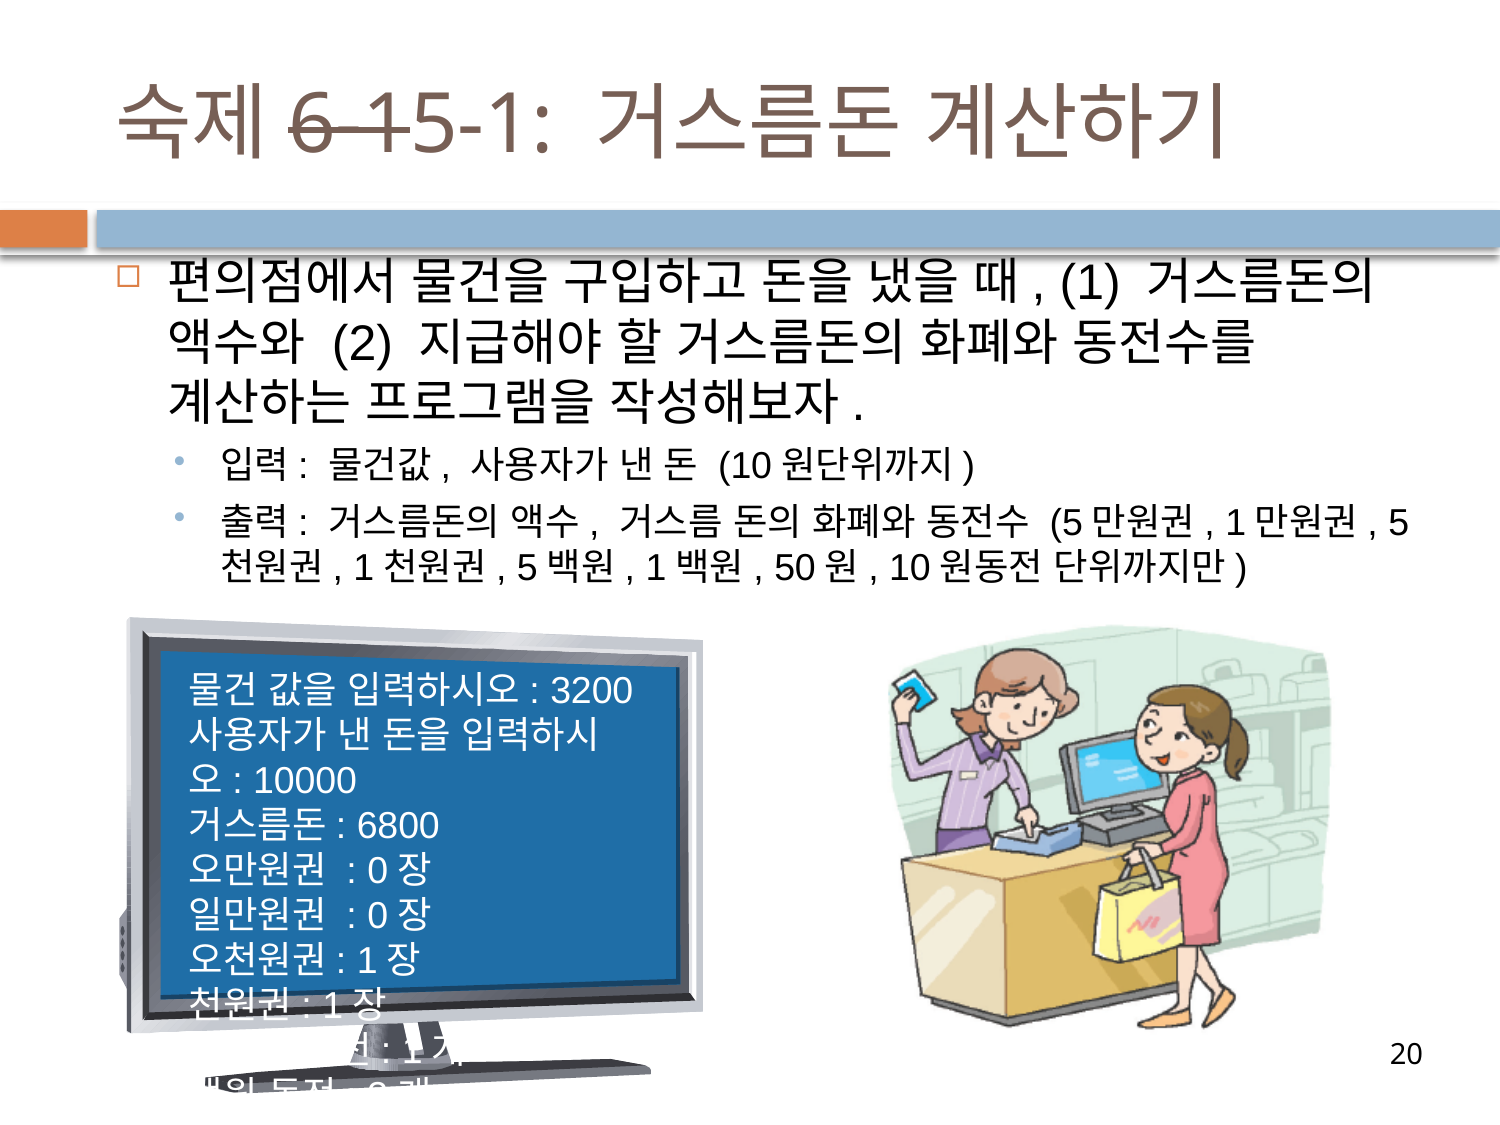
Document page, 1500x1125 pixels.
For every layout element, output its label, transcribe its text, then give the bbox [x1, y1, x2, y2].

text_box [116, 614, 705, 1097]
list 편의점에서 물건을 구입하고 돈을 냈을 때, (1) 거스름돈의 액수와 (2) 지급해야 할 거스름돈의 화폐와 동전수를 계산하는 프로그램을 작성해보자. 입력: 물건값, 사용자가 낸 돈 (10원단위까지) 출력: 거스름돈의 액수, 거스름 돈의 화폐와 동전수 (5만원권, 1만원권, 5천원권, 1천원권, 5백원, 1백원, 50원, 10원동전 단위까지만) [100, 242, 1438, 1001]
title 숙제6-15-1: 거스름돈 계산하기 [100, 37, 1438, 200]
picture [875, 614, 1366, 1047]
slide_number 20 [1021, 1024, 1438, 1085]
